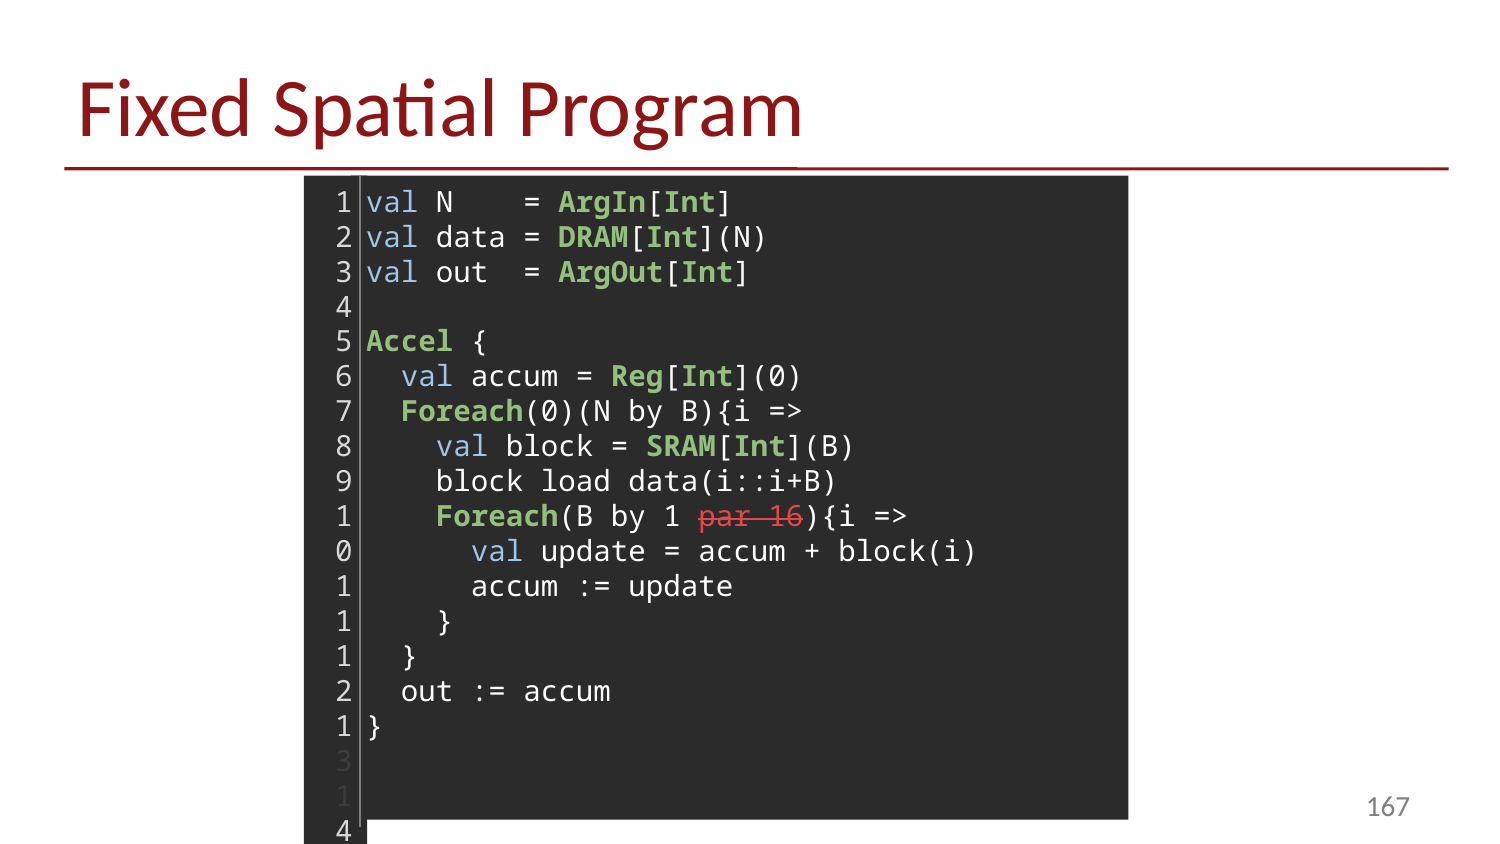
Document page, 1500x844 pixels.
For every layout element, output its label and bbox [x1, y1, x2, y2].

title [62, 28, 1459, 160]
text_box [303, 175, 1129, 844]
slide_number [1074, 782, 1425, 827]
